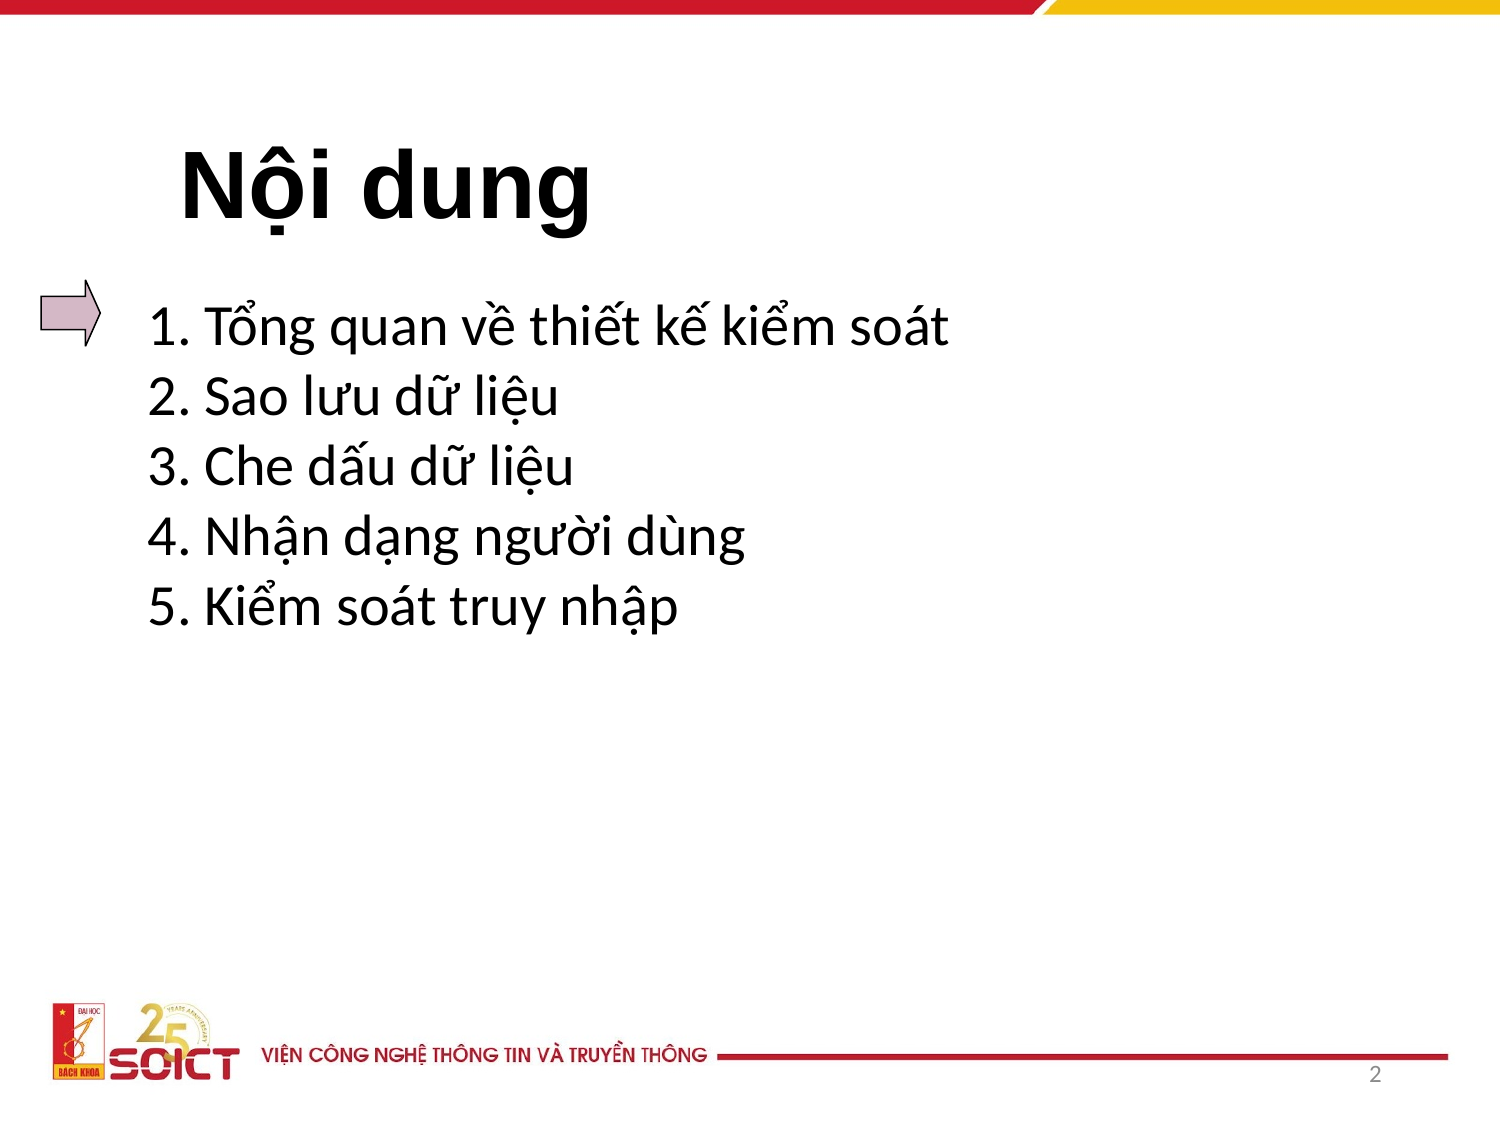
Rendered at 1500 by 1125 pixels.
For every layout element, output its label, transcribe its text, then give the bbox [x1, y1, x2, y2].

text_box Tổng quan về thiết kế kiểm soát Sao lưu dữ liệu Che dấu dữ liệu Nhận dạng người dùng Kiểm soát truy nhập [133, 279, 1321, 645]
slide_number 2 [1059, 1042, 1397, 1103]
picture [0, 0, 1500, 1125]
text_box [41, 279, 101, 347]
title Nội dung [164, 95, 1500, 280]
